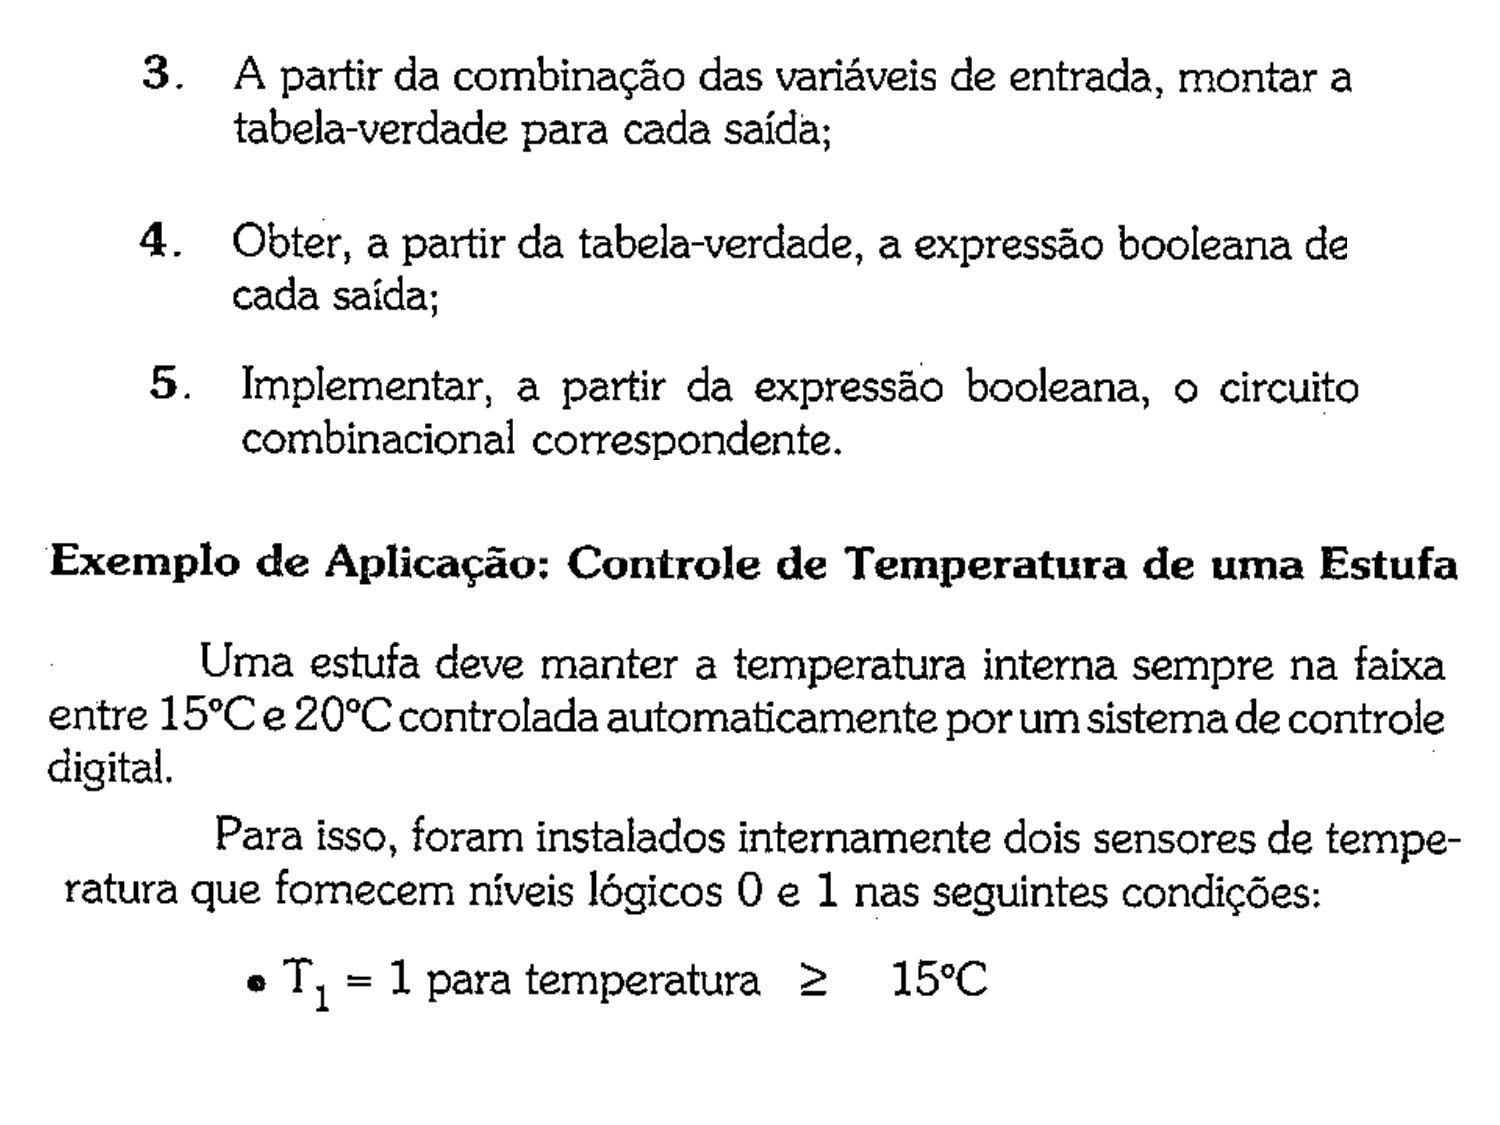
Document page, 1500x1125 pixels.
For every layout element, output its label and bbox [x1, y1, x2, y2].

picture [45, 633, 1476, 922]
picture [123, 207, 1364, 460]
picture [218, 931, 1036, 1015]
picture [24, 534, 1476, 591]
picture [131, 42, 1369, 172]
